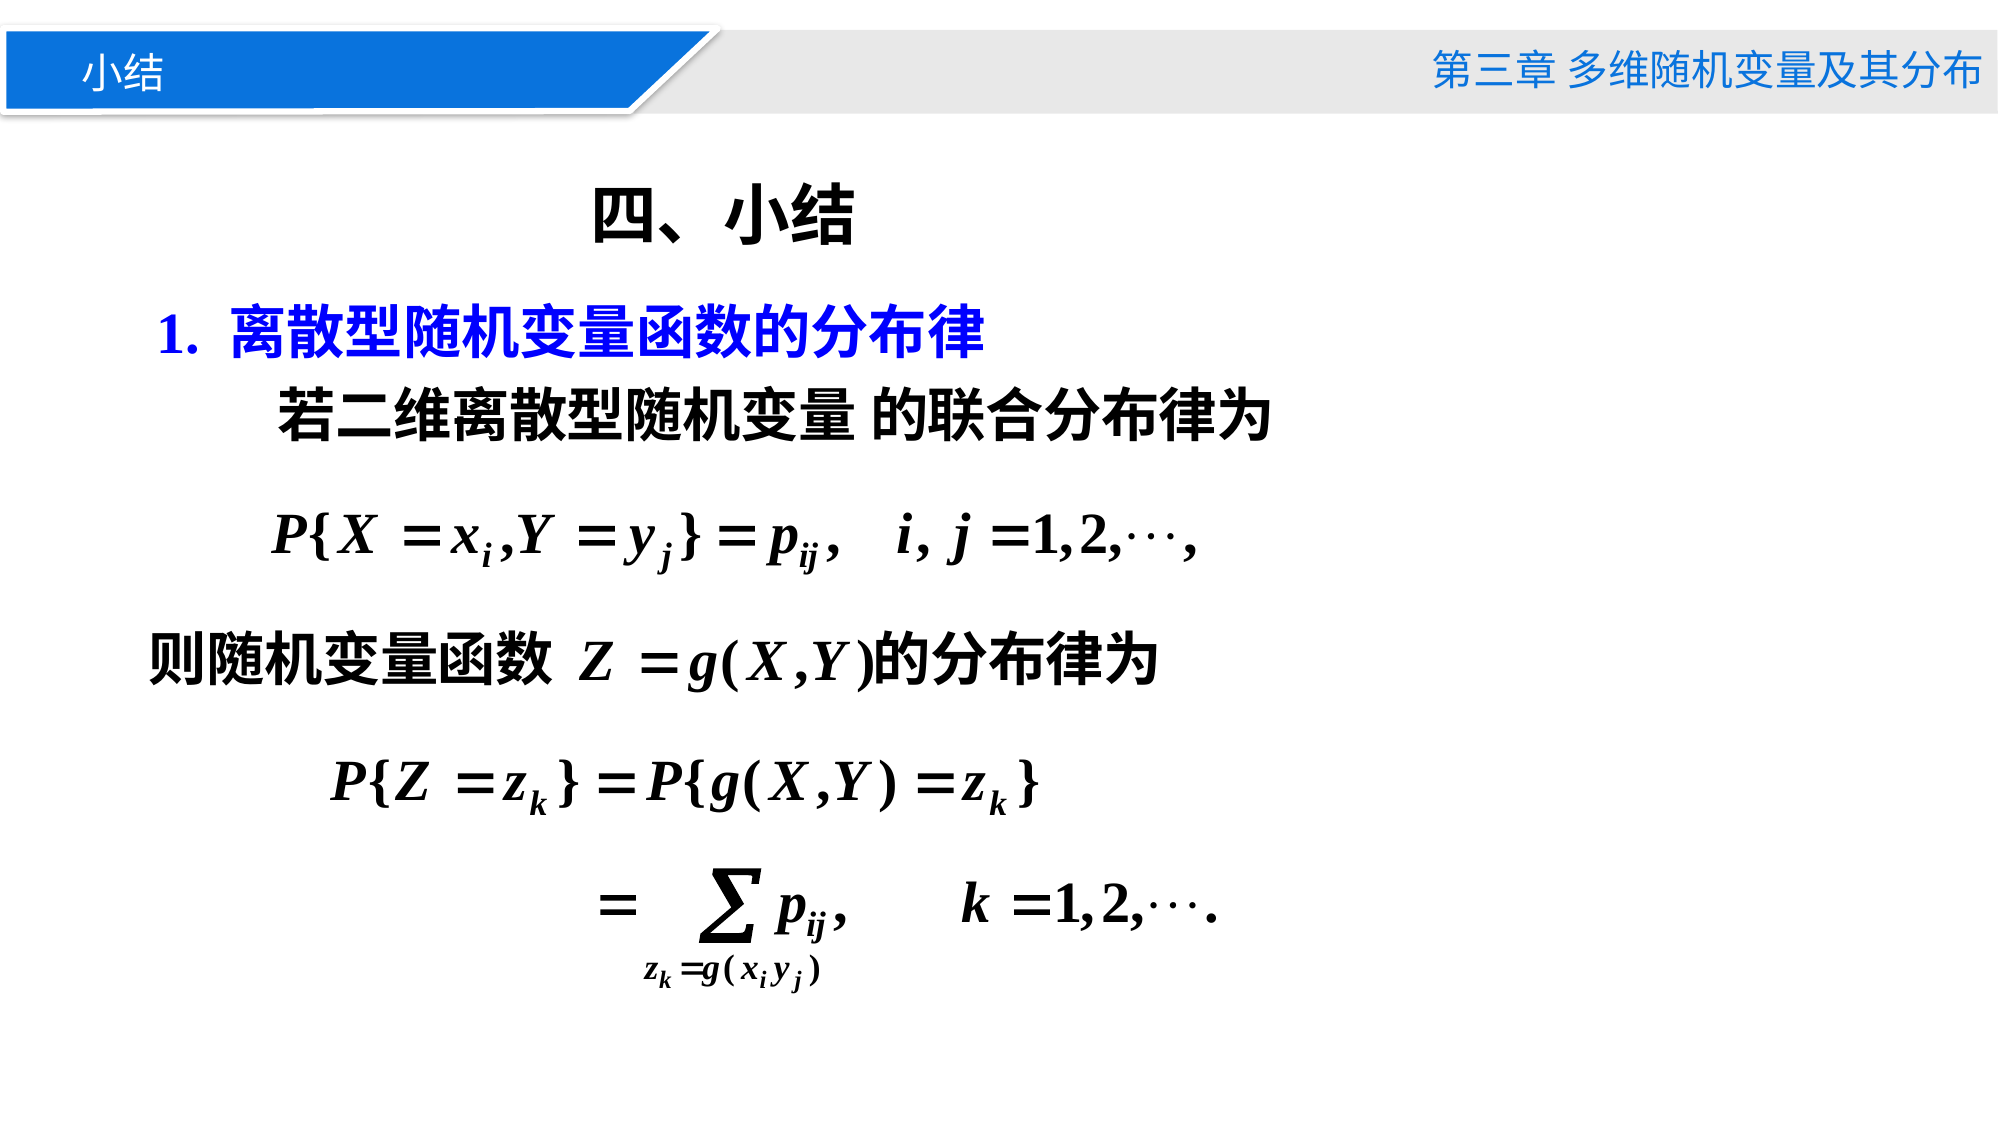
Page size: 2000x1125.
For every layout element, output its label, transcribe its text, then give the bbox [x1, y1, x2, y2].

text_box [638, 27, 2000, 116]
text_box [0, 25, 721, 115]
text_box 1. 离散型随机变量函数的分布律 [141, 288, 1001, 373]
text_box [265, 502, 1260, 581]
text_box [274, 384, 1286, 454]
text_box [591, 863, 1238, 1000]
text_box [147, 627, 1171, 700]
text_box 第三章 多维随机变量及其分布 [1417, 36, 1999, 101]
text_box 四、小结 [160, 165, 1287, 261]
text_box 小结 [67, 39, 181, 104]
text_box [324, 750, 1042, 822]
